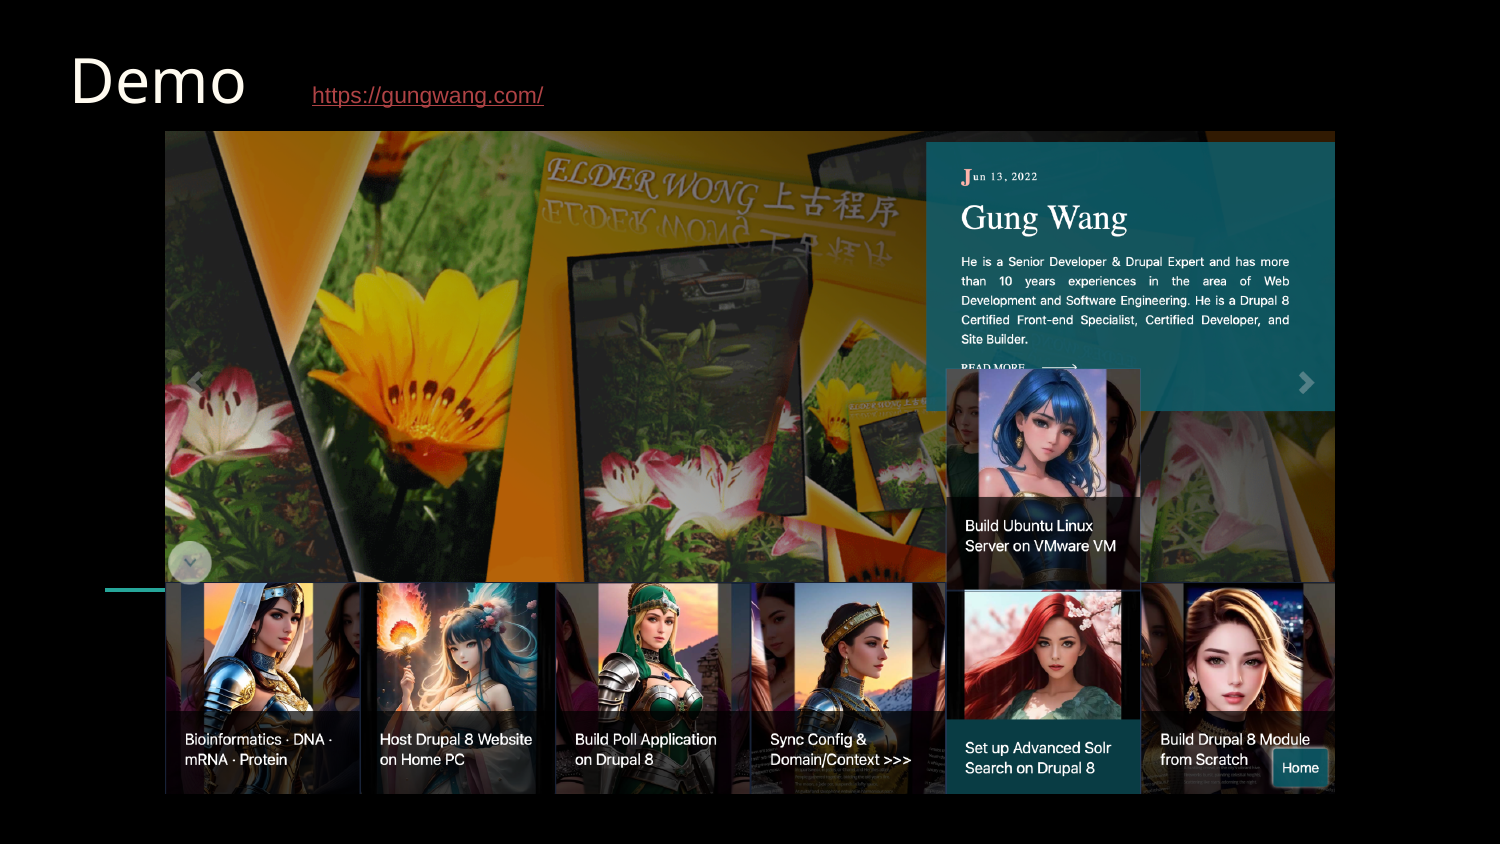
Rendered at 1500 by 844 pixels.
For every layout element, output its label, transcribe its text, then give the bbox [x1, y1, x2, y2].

picture [164, 130, 1336, 794]
title Demo https://gungwang.com/ [54, 41, 1429, 132]
